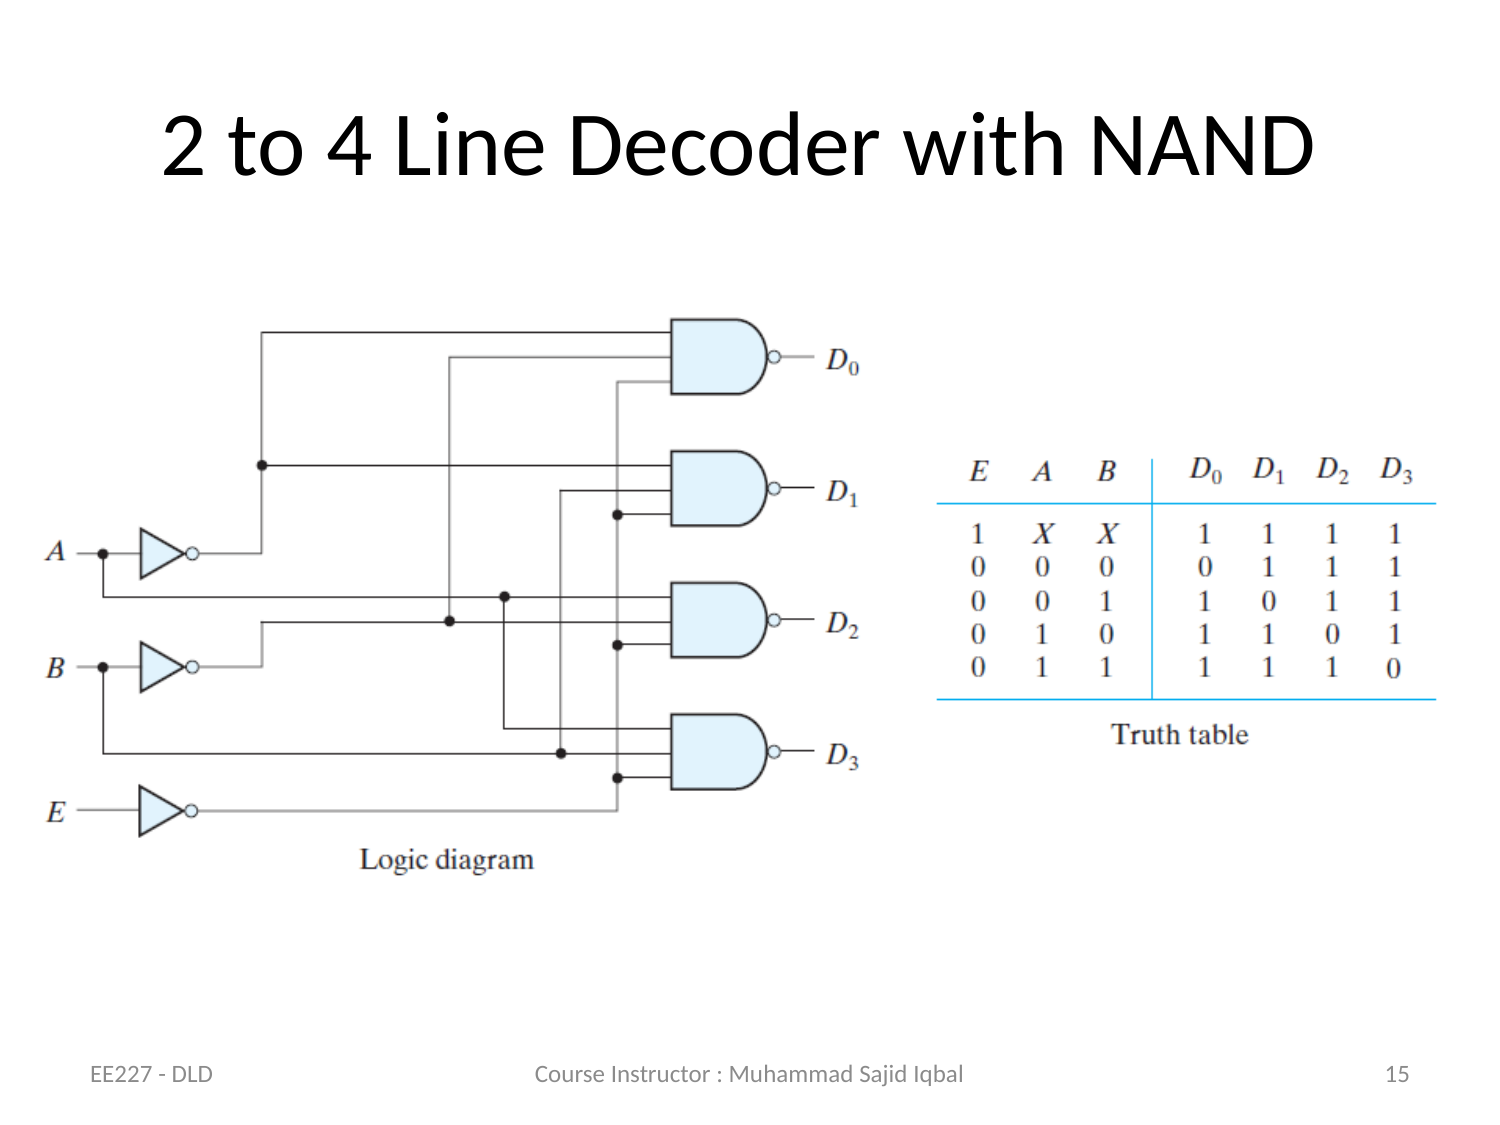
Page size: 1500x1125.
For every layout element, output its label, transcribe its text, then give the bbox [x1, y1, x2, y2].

picture [37, 299, 882, 899]
title 2 to 4 Line Decoder with NAND [75, 45, 1425, 233]
slide_number EE227 - DLD [75, 1042, 425, 1103]
picture [923, 441, 1438, 757]
footer Course Instructor : Muhammad Sajid Iqbal [512, 1042, 988, 1103]
slide_number 15 [1074, 1042, 1425, 1103]
